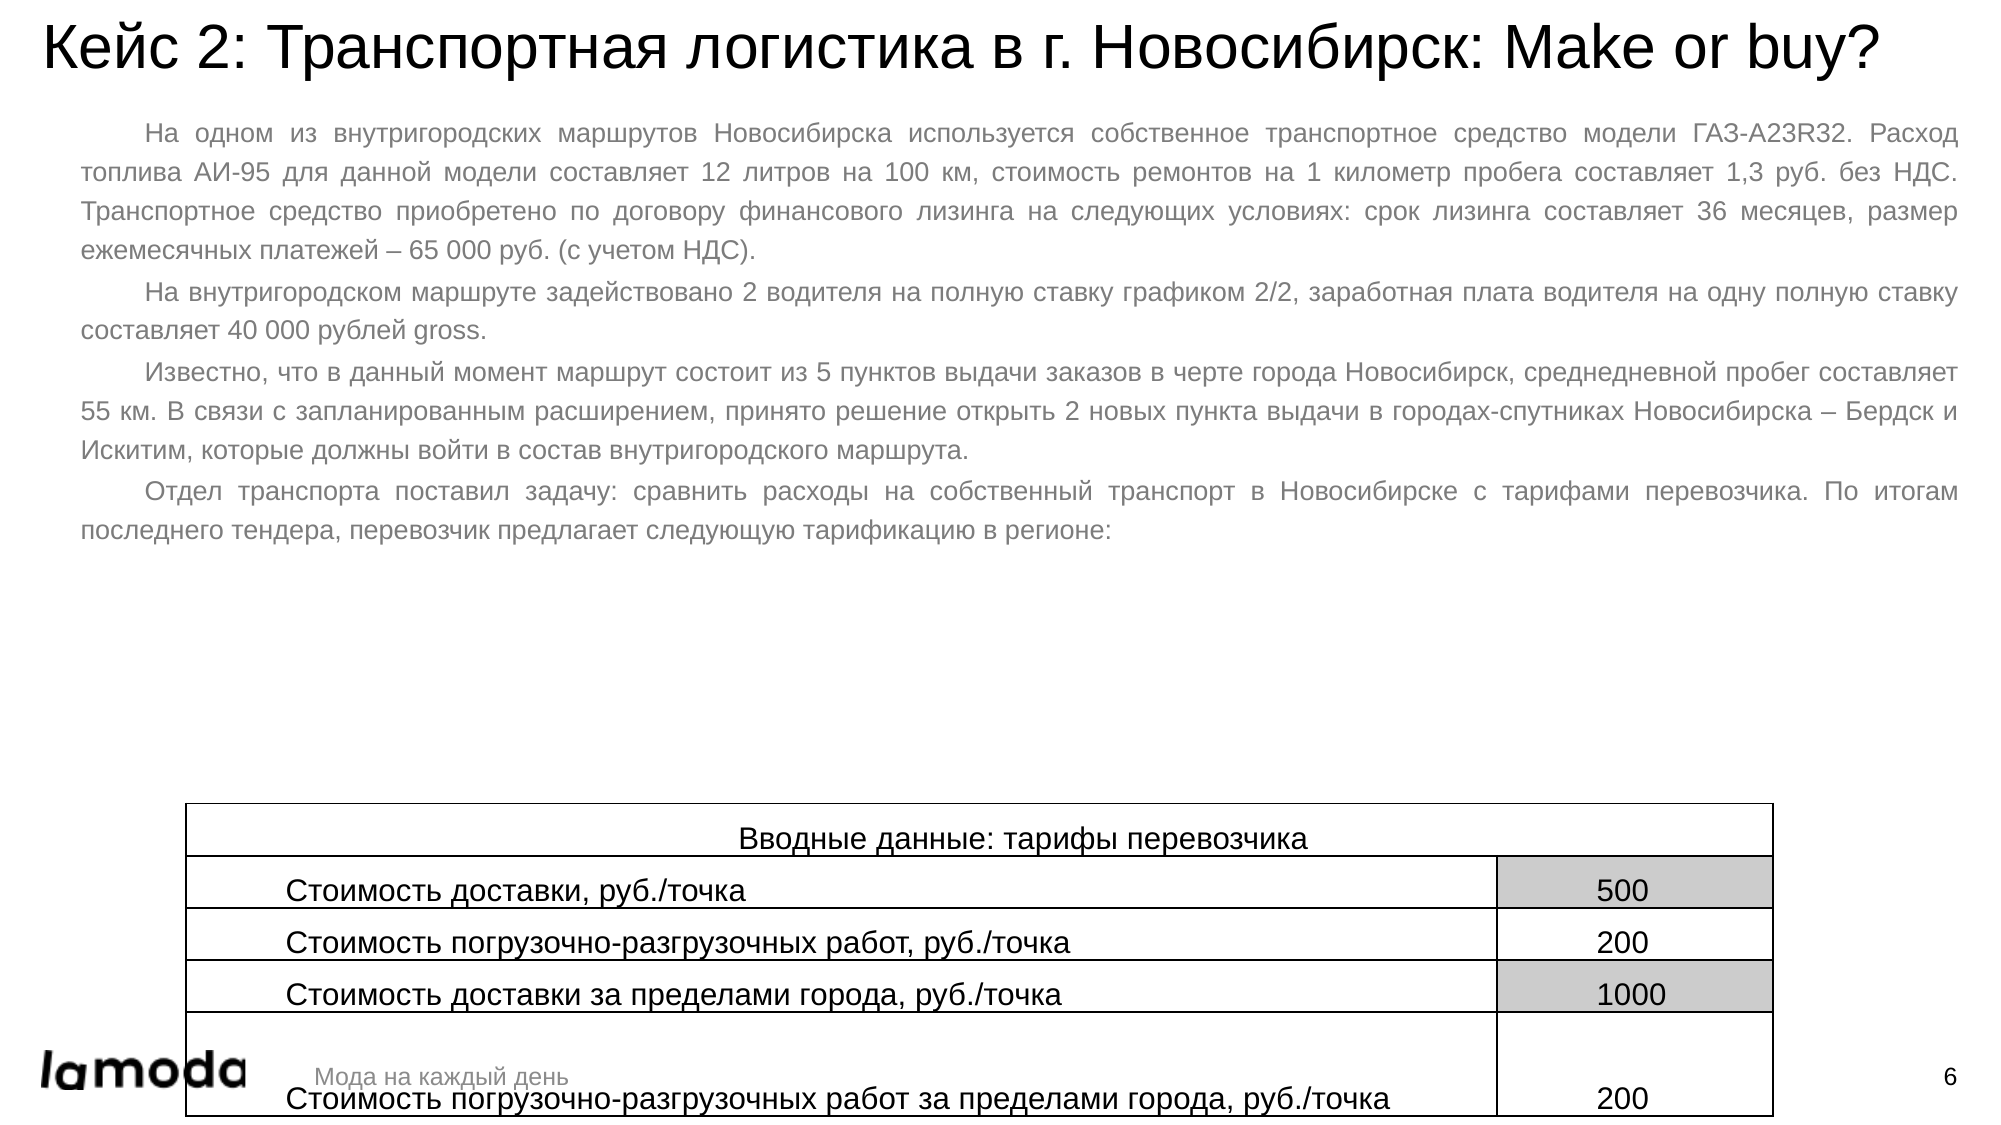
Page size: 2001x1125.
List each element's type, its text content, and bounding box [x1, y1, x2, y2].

table_cell 1000 [1498, 961, 1772, 1011]
table_cell Стоимость доставки за пределами города, руб./точка [187, 961, 1496, 1011]
table_cell 500 [1498, 857, 1772, 907]
table_cell 200 [1498, 909, 1772, 959]
title Кейс 2: Транспортная логистика в г. Новосибирск: Make or buy? [42, 10, 1921, 103]
table_cell Стоимость погрузочно-разгрузочных работ за пределами города, руб./точка [187, 1013, 1496, 1115]
slide_number 6 [1882, 1050, 1958, 1090]
table_cell Стоимость погрузочно-разгрузочных работ, руб./точка [187, 909, 1496, 959]
table_header Вводные данные: тарифы перевозчика [187, 804, 1772, 855]
table_cell Стоимость доставки, руб./точка [187, 857, 1496, 907]
list На одном из внутригородских маршрутов Новосибирска используется собственное транспортное средство модели ГАЗ-A23R32. Расход топлива АИ-95 для данной модели составляет 12 литров на 100 км, стоимость ремонтов на 1 километр пробега составляет 1,3 руб. без НДС. Транспортное средство приобретено по договору финансового лизинга на следующих условиях: срок лизинга составляет 36 месяцев, размер ежемесячных платежей – 65 000 руб. (с учетом НДС). На внутригородском маршруте задействовано 2 водителя на полную ставку графиком 2/2, заработная плата водителя на одну полную ставку составляет 40 000 рублей gross. Известно, что в данный момент маршрут состоит из 5 пунктов выдачи заказов в черте города Новосибирск, среднедневной пробег составляет 55 км. В связи с запланированным расширением, принято решение открыть 2 новых пункта выдачи в городах-спутниках Новосибирска – Бердск и Искитим, которые должны войти в состав внутригородского маршрута. Отдел транспорта поставил задачу: сравнить расходы на собственный транспорт в Новосибирске с тарифами перевозчика. По итогам последнего тендера, перевозчик предлагает следующую тарификацию в регионе: [79, 109, 1958, 547]
table_cell 200 [1498, 1013, 1772, 1115]
